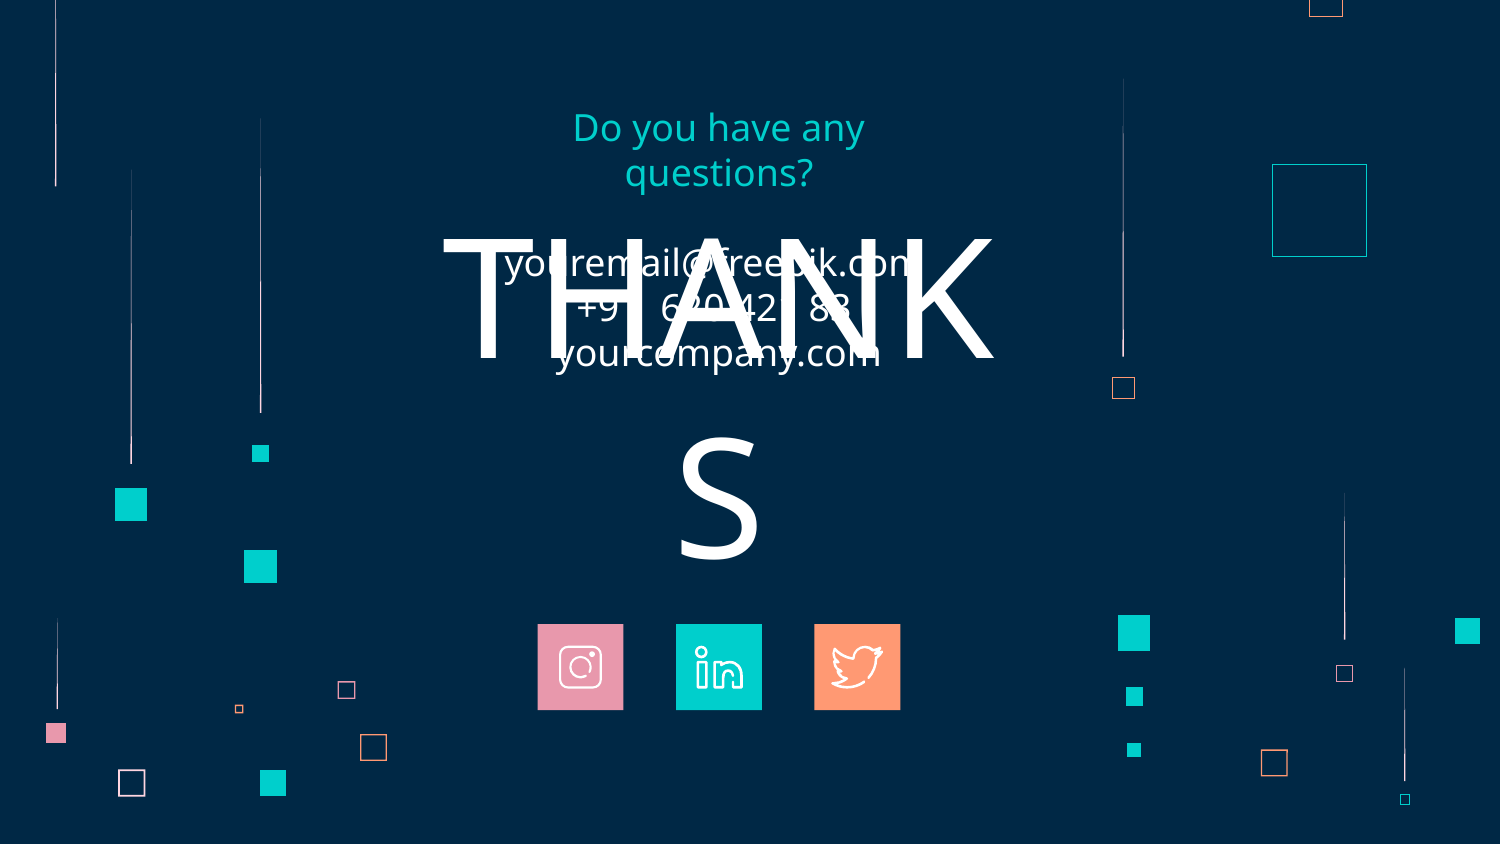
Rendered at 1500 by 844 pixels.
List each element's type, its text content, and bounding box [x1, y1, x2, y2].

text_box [694, 645, 744, 689]
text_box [244, 118, 278, 583]
text_box Do you have any questions? youremail@freepik.com +91 620 421 83 yourcompany.com [476, 88, 962, 311]
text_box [1308, 0, 1343, 17]
text_box THANKS [405, 423, 1033, 608]
text_box [814, 624, 901, 711]
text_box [1117, 614, 1151, 758]
text_box [537, 624, 624, 711]
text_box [114, 169, 148, 521]
text_box [831, 645, 883, 689]
text_box [676, 624, 762, 711]
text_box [1111, 78, 1135, 400]
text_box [558, 645, 603, 689]
